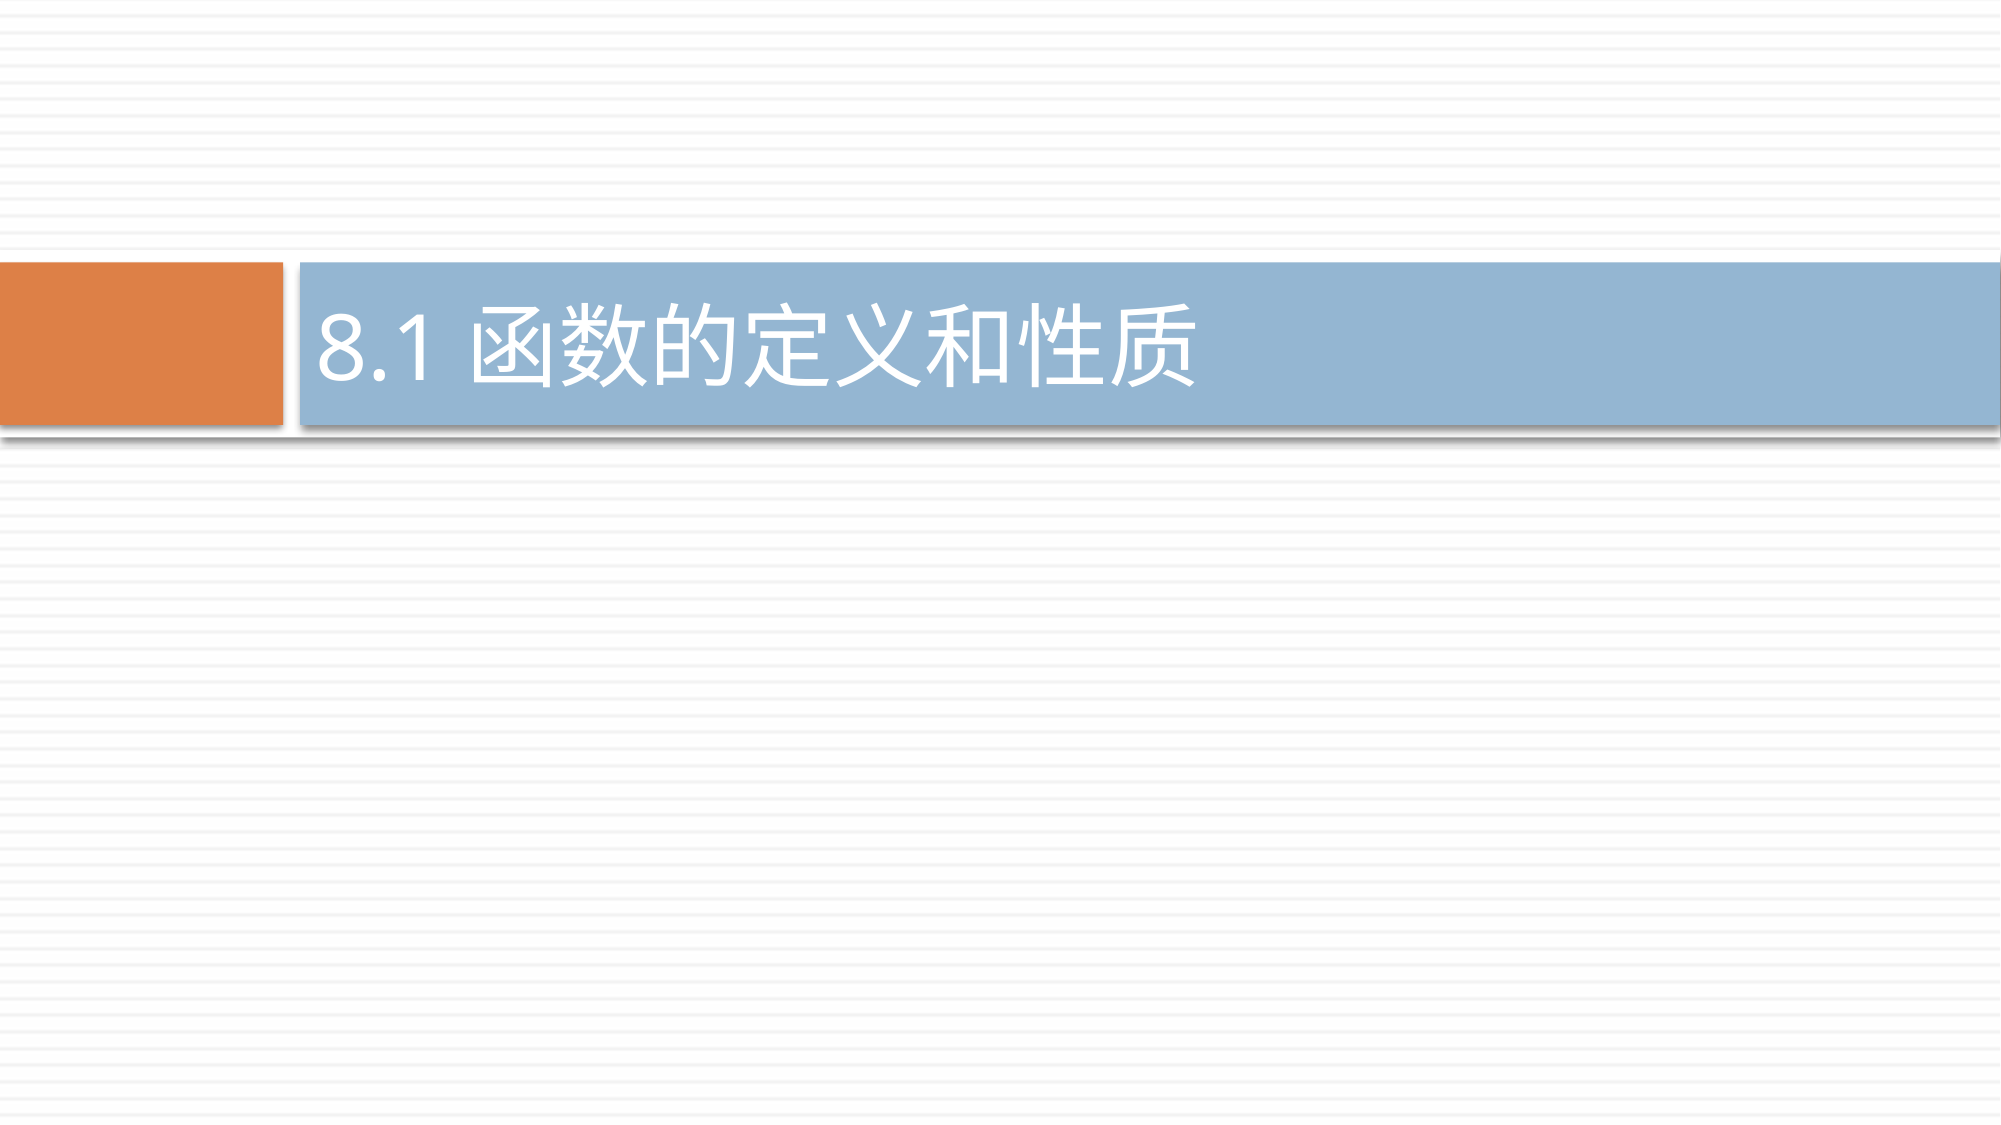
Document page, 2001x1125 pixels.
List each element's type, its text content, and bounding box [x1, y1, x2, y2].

title 8.1函数的定义和性质 [300, 262, 1967, 425]
